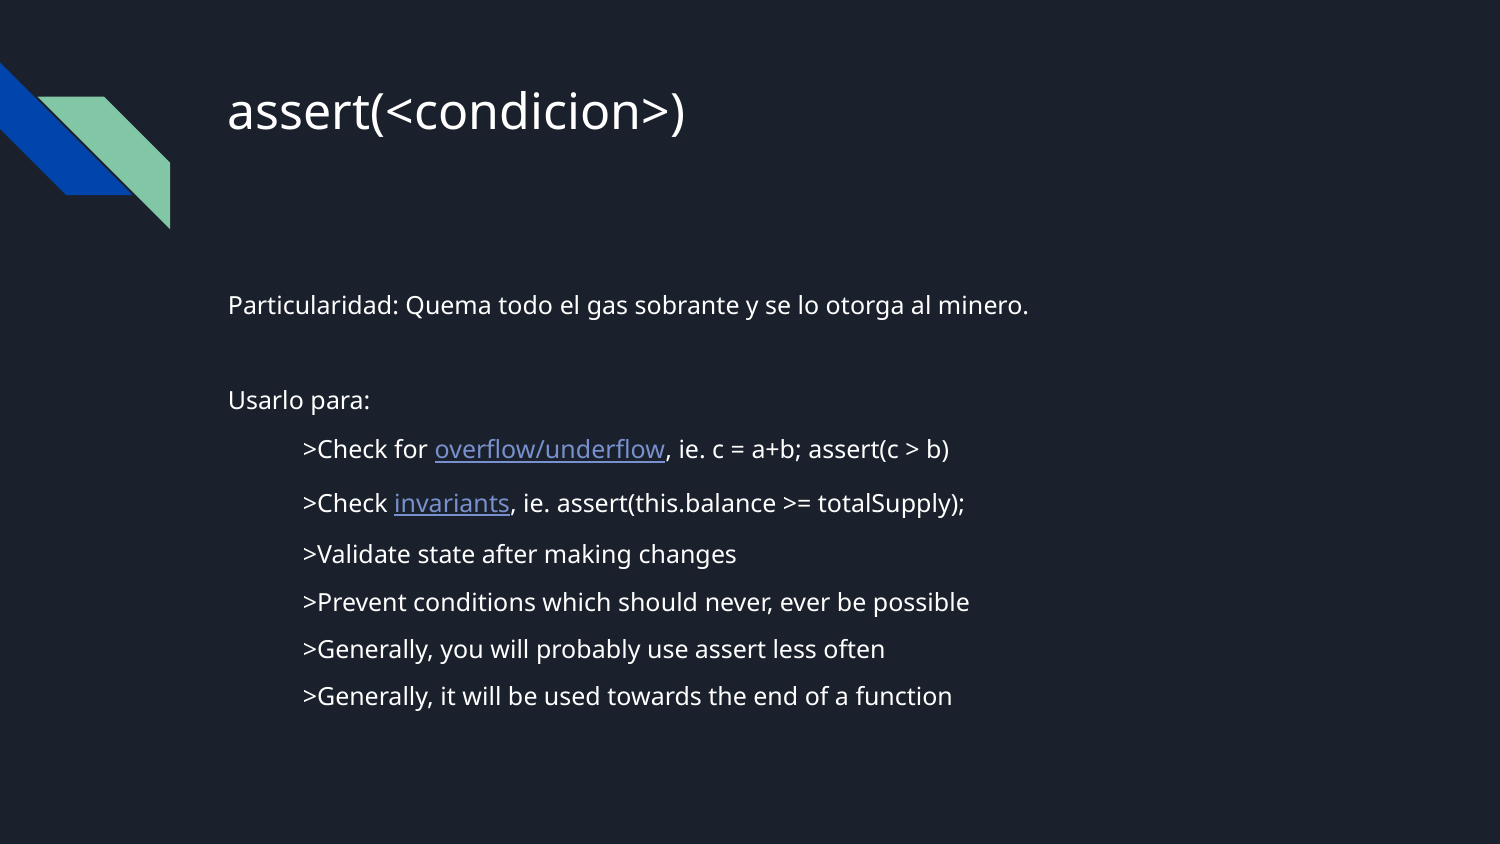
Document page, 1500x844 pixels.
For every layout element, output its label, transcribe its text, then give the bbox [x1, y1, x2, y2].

list Particularidad: Quema todo el gas sobrante y se lo otorga al minero. Usarlo para: >Check for overflow/underflow, ie. c = a+b; assert(c > b) >Check invariants, ie. assert(this.balance >= totalSupply); >Validate state after making changes >Prevent conditions which should never, ever be possible >Generally, you will probably use assert less often >Generally, it will be used towards the end of a function [212, 257, 1368, 735]
title assert(<condicion>) [212, 64, 1368, 215]
